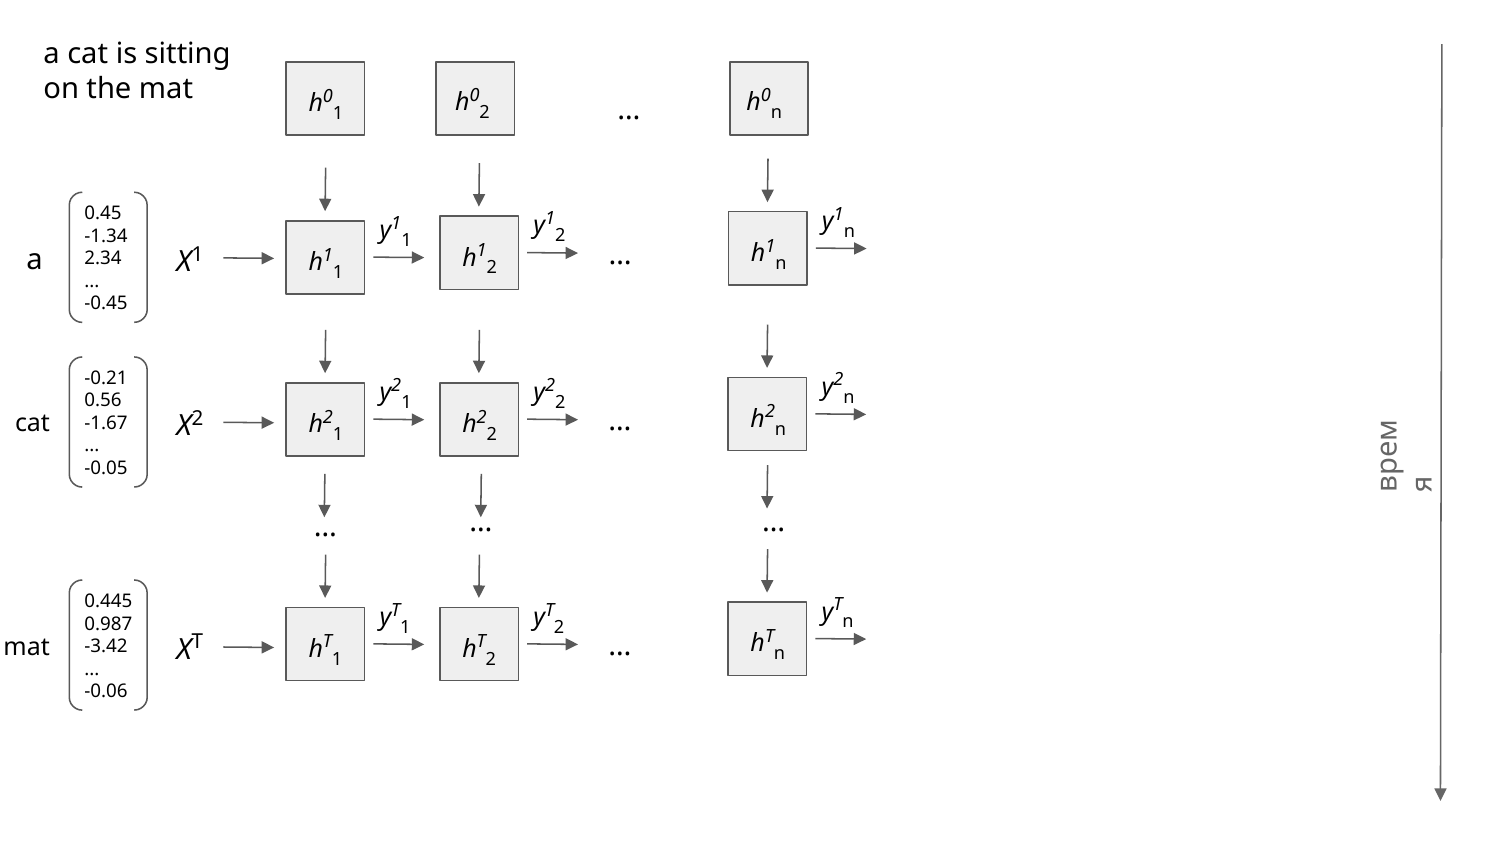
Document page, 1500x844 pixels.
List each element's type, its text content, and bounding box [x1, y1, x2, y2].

text_box [728, 377, 806, 451]
text_box [286, 220, 364, 294]
text_box [528, 645, 576, 651]
text_box h2n [735, 380, 823, 454]
text_box yT2 [518, 579, 619, 652]
text_box … [747, 487, 801, 553]
text_box hTn [735, 605, 823, 679]
text_box y11 [364, 192, 465, 265]
text_box … [593, 220, 648, 286]
text_box exists [816, 415, 864, 421]
text_box h02 [439, 64, 527, 138]
text_box … [593, 386, 647, 452]
text_box h12 [447, 219, 535, 293]
text_box hT2 [447, 611, 535, 684]
text_box a [224, 259, 252, 265]
text_box yT1 [364, 579, 465, 652]
text_box [436, 62, 515, 136]
text_box [440, 382, 518, 456]
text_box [224, 648, 252, 654]
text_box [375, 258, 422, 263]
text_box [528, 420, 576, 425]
text_box y22 [518, 354, 619, 427]
text_box h11 [293, 224, 381, 297]
text_box mat [0, 615, 69, 676]
text_box a [11, 225, 69, 290]
text_box [286, 62, 365, 136]
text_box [375, 420, 422, 425]
text_box … [602, 75, 656, 140]
text_box -0.21 0.56 -1.67 ... -0.05 [69, 350, 195, 494]
text_box a [224, 424, 252, 428]
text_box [817, 249, 864, 255]
text_box [728, 211, 806, 285]
text_box … [593, 611, 647, 677]
text_box cat [0, 391, 69, 452]
text_box [440, 216, 518, 290]
text_box hT1 [293, 611, 381, 684]
text_box y21 [364, 354, 465, 427]
text_box [286, 382, 364, 456]
text_box [728, 602, 806, 676]
text_box 0.445 0.987 -3.42 ... -0.06 [69, 573, 195, 717]
text_box h0n [731, 64, 819, 138]
text_box [440, 607, 518, 681]
text_box h22 [447, 386, 535, 459]
text_box a cat is sitting on the mat [28, 19, 264, 119]
text_box y12 [518, 187, 619, 261]
text_box h01 [293, 65, 381, 139]
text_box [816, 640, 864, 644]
text_box h1n [735, 215, 823, 288]
text_box время [1352, 388, 1435, 508]
text_box y2n [806, 349, 907, 422]
text_box … [454, 487, 508, 553]
text_box X1 [195, 221, 252, 294]
text_box h3 [528, 254, 576, 258]
text_box время [1448, 388, 1453, 508]
text_box h21 [293, 386, 381, 459]
text_box y1n [806, 183, 907, 256]
text_box 0.45 -1.34 2.34 ... -0.45 [69, 185, 195, 329]
text_box X2 [161, 385, 252, 458]
text_box [375, 645, 422, 651]
text_box … [298, 491, 353, 557]
text_box yTn [806, 573, 907, 647]
text_box XT [161, 608, 252, 682]
text_box [286, 607, 364, 681]
